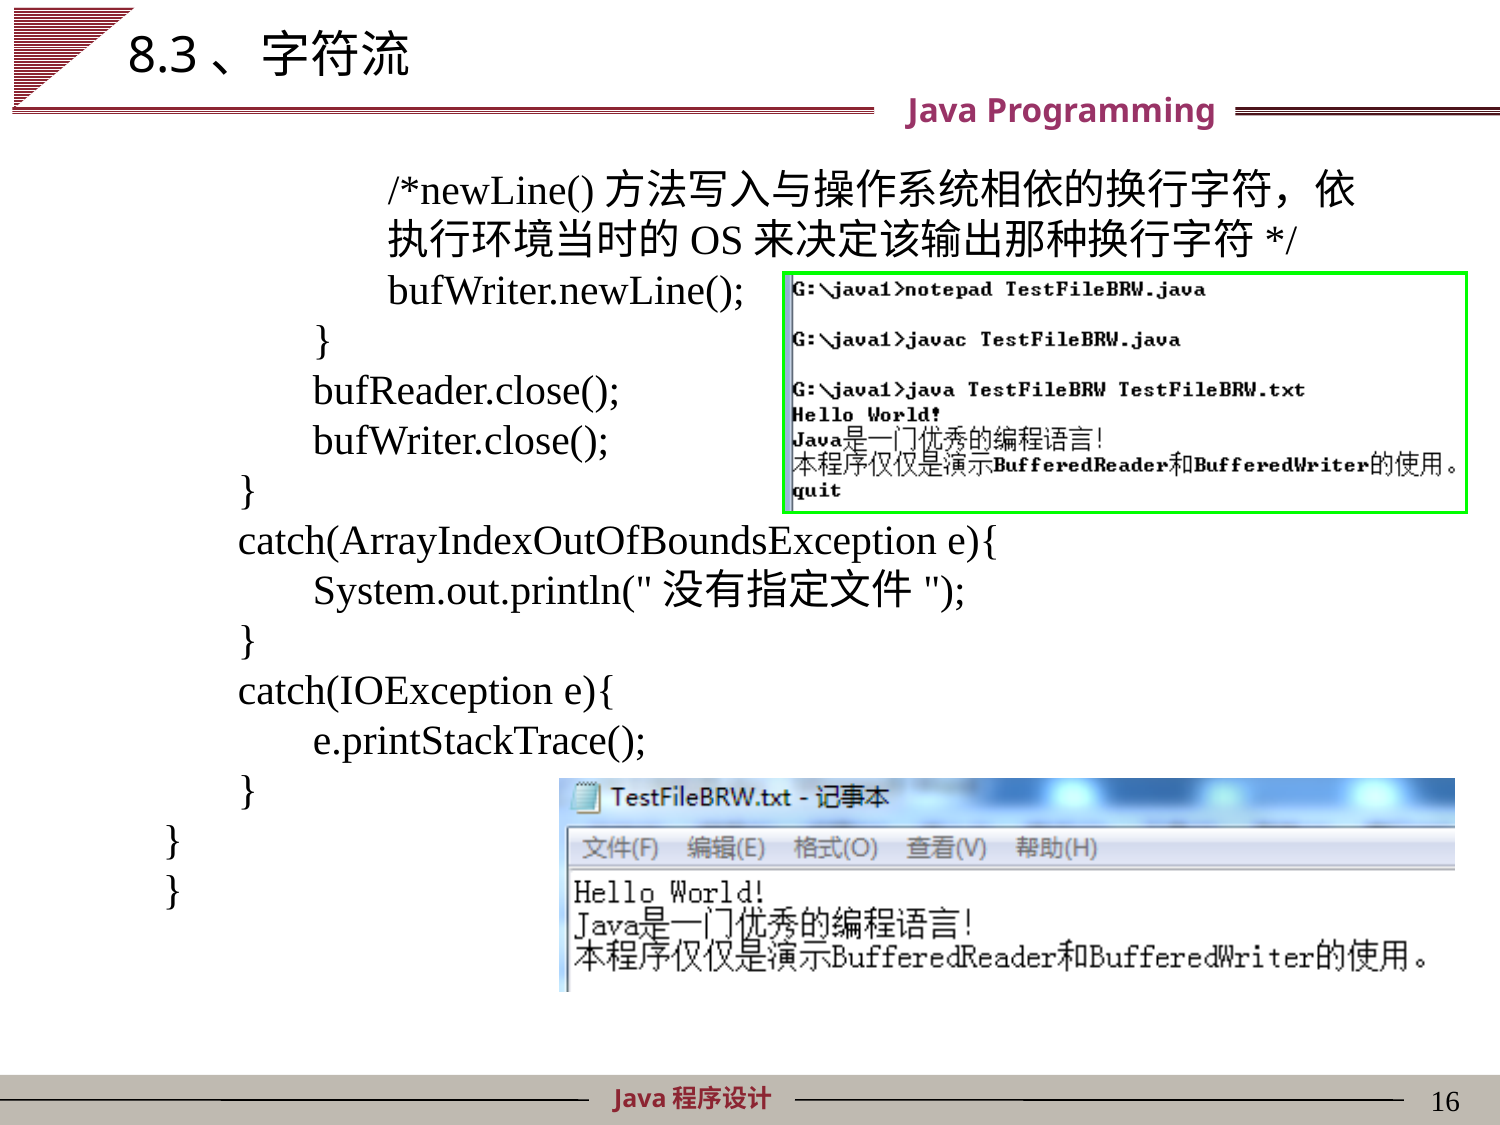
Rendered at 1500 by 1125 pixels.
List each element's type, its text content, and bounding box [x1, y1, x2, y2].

picture [784, 274, 1466, 512]
title 8.3、字符流 [112, 14, 1388, 90]
text_box /*newLine()方法写入与操作系统相依的换行字符，依执行环境当时的OS来决定该输出那种换行字符*/ bufWriter.newLine(); } bufReader.close(); bufWriter.close(); } catch(ArrayIndexOutOfBoundsException e){ System.out.println("没有指定文件"); } catch(IOException e){ e.printStackTrace(); } } } [73, 155, 1376, 921]
picture [559, 778, 1456, 992]
